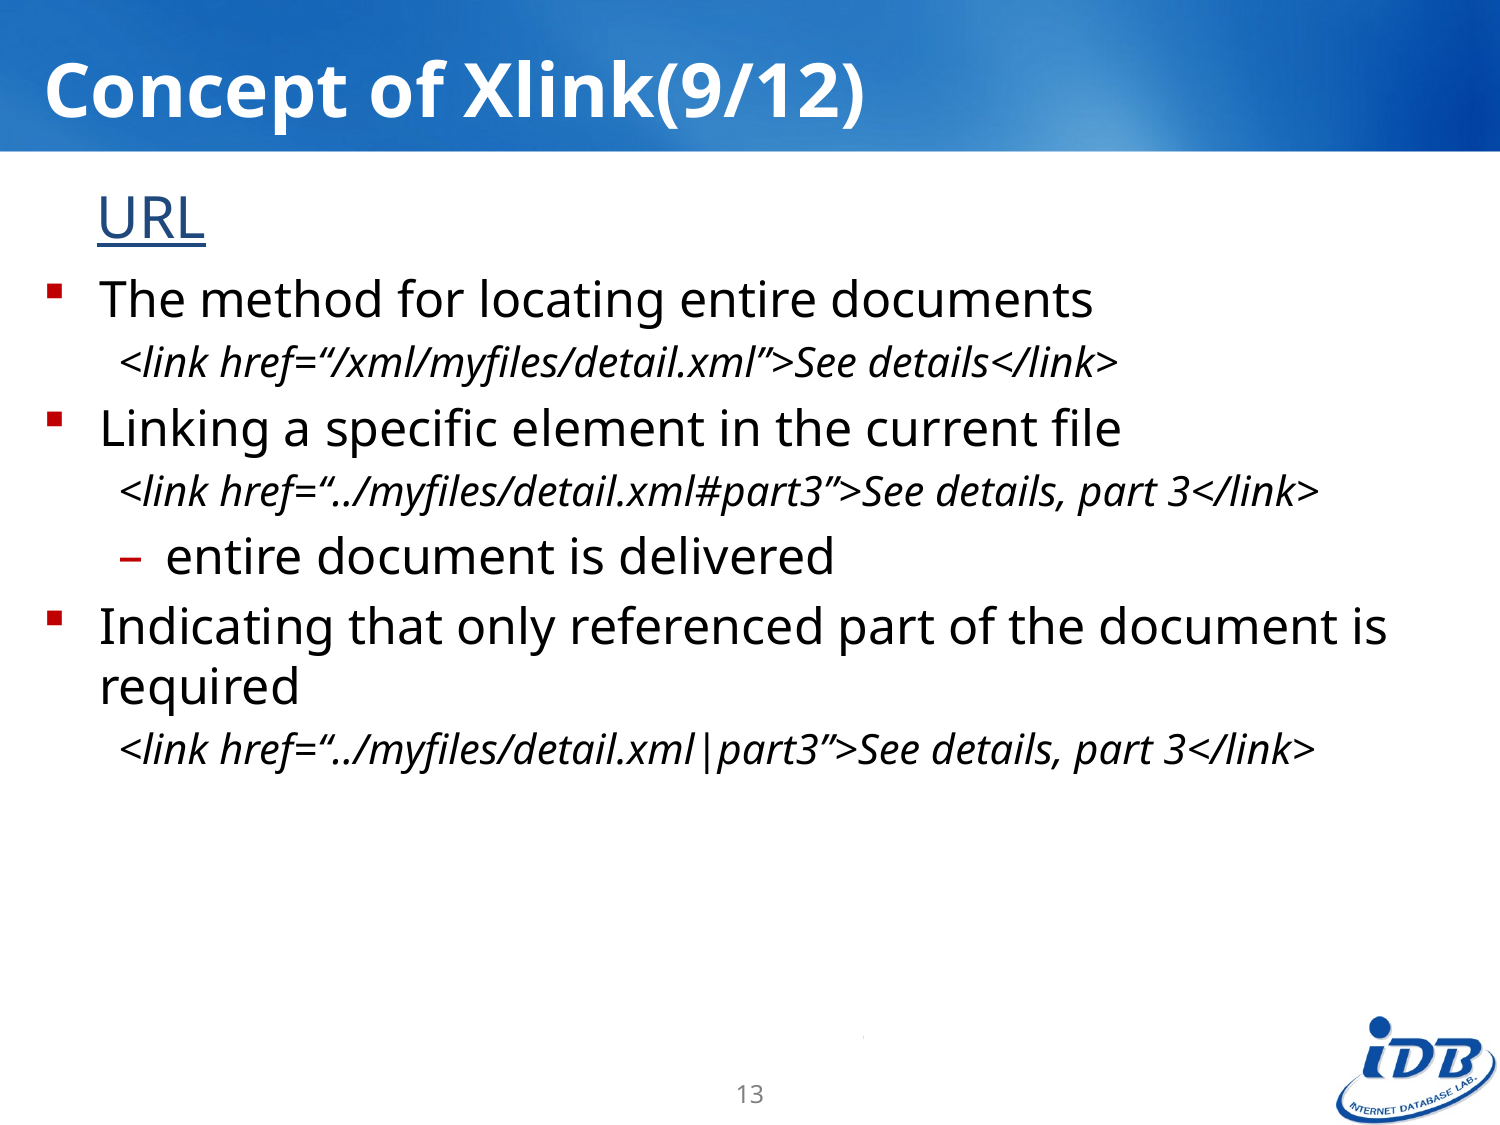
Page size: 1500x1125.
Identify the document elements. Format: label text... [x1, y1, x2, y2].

slide_number 13 [688, 1078, 812, 1114]
text_box URL [82, 172, 221, 258]
list The method for locating entire documents <link href=“/xml/myfiles/detail.xml”>See details</link> Linking a specific element in the current file <link href=“../myfiles/detail.xml#part3”>See details, part 3</link> entire document is delivered Indicating that only referenced part of the document is required <link href=“../myfiles/detail.xml|part3”>See details, part 3</link> [28, 175, 1472, 1067]
picture [0, 0, 1500, 1125]
title Concept of Xlink(9/12) [28, 23, 1472, 153]
